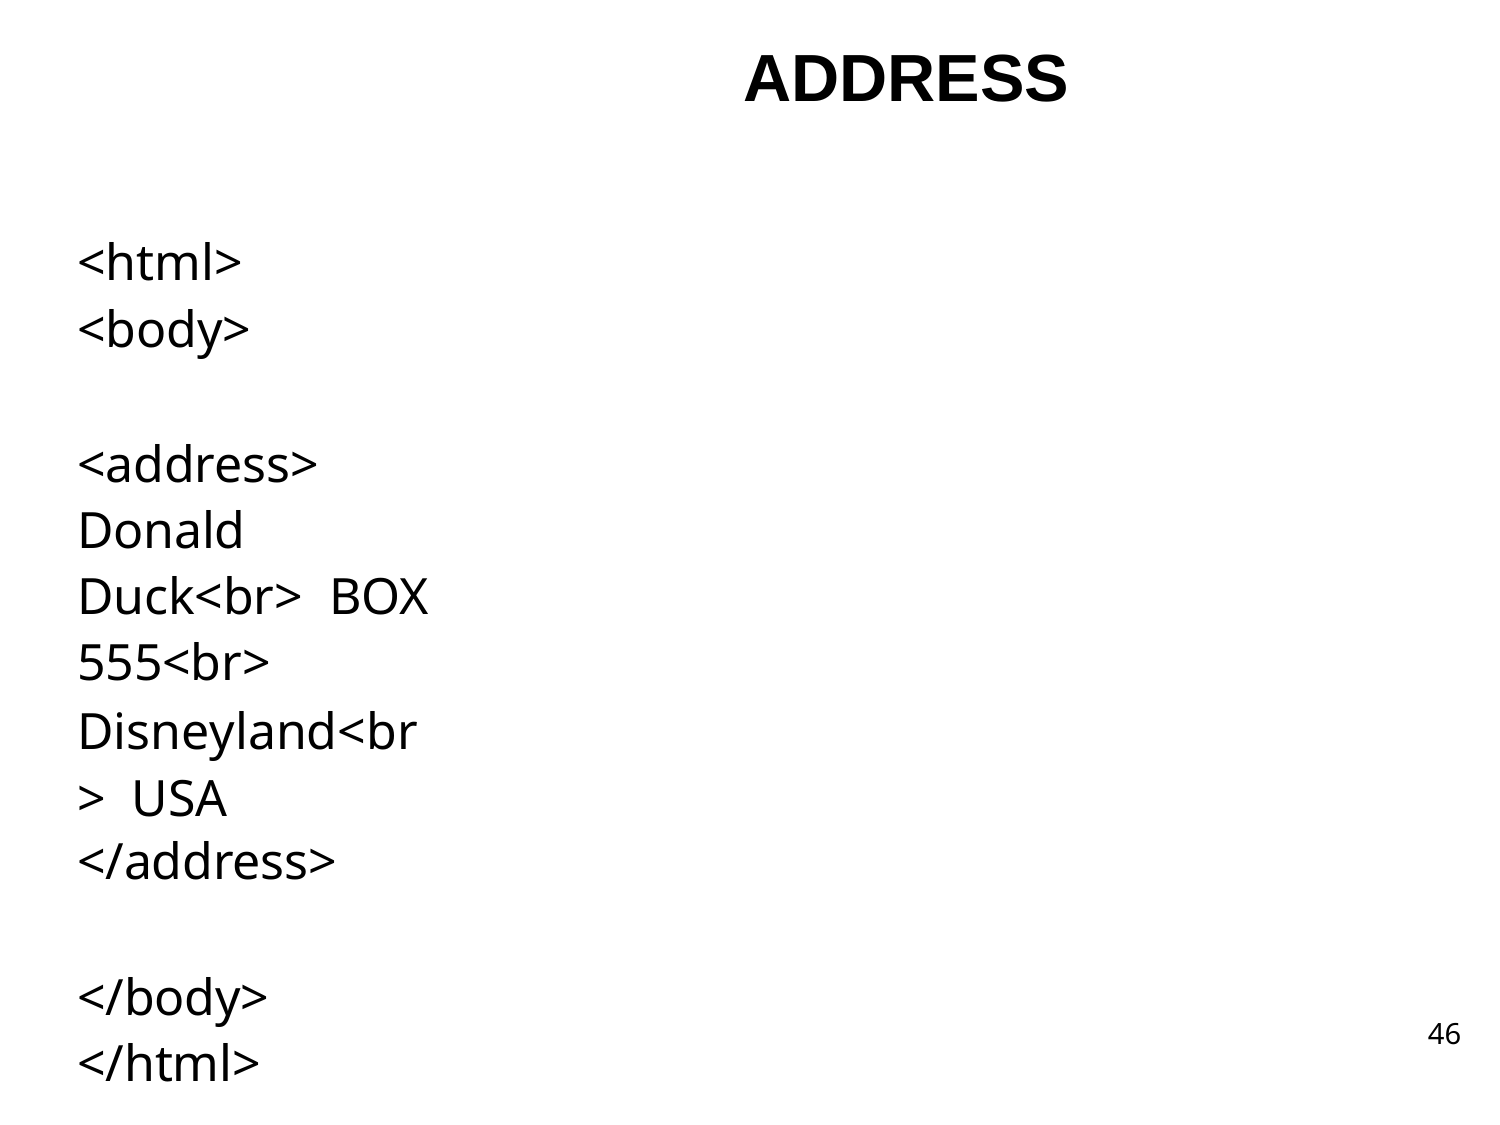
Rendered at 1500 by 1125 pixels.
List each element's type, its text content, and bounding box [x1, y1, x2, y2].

title ADDRESS [741, 32, 1072, 223]
text_box <html> <body> <address> Donald Duck<br> BOX 555<br> Disneyland<br> USA </address> </body> </html> [75, 222, 469, 1092]
text_box 46 [1421, 1020, 1467, 1056]
